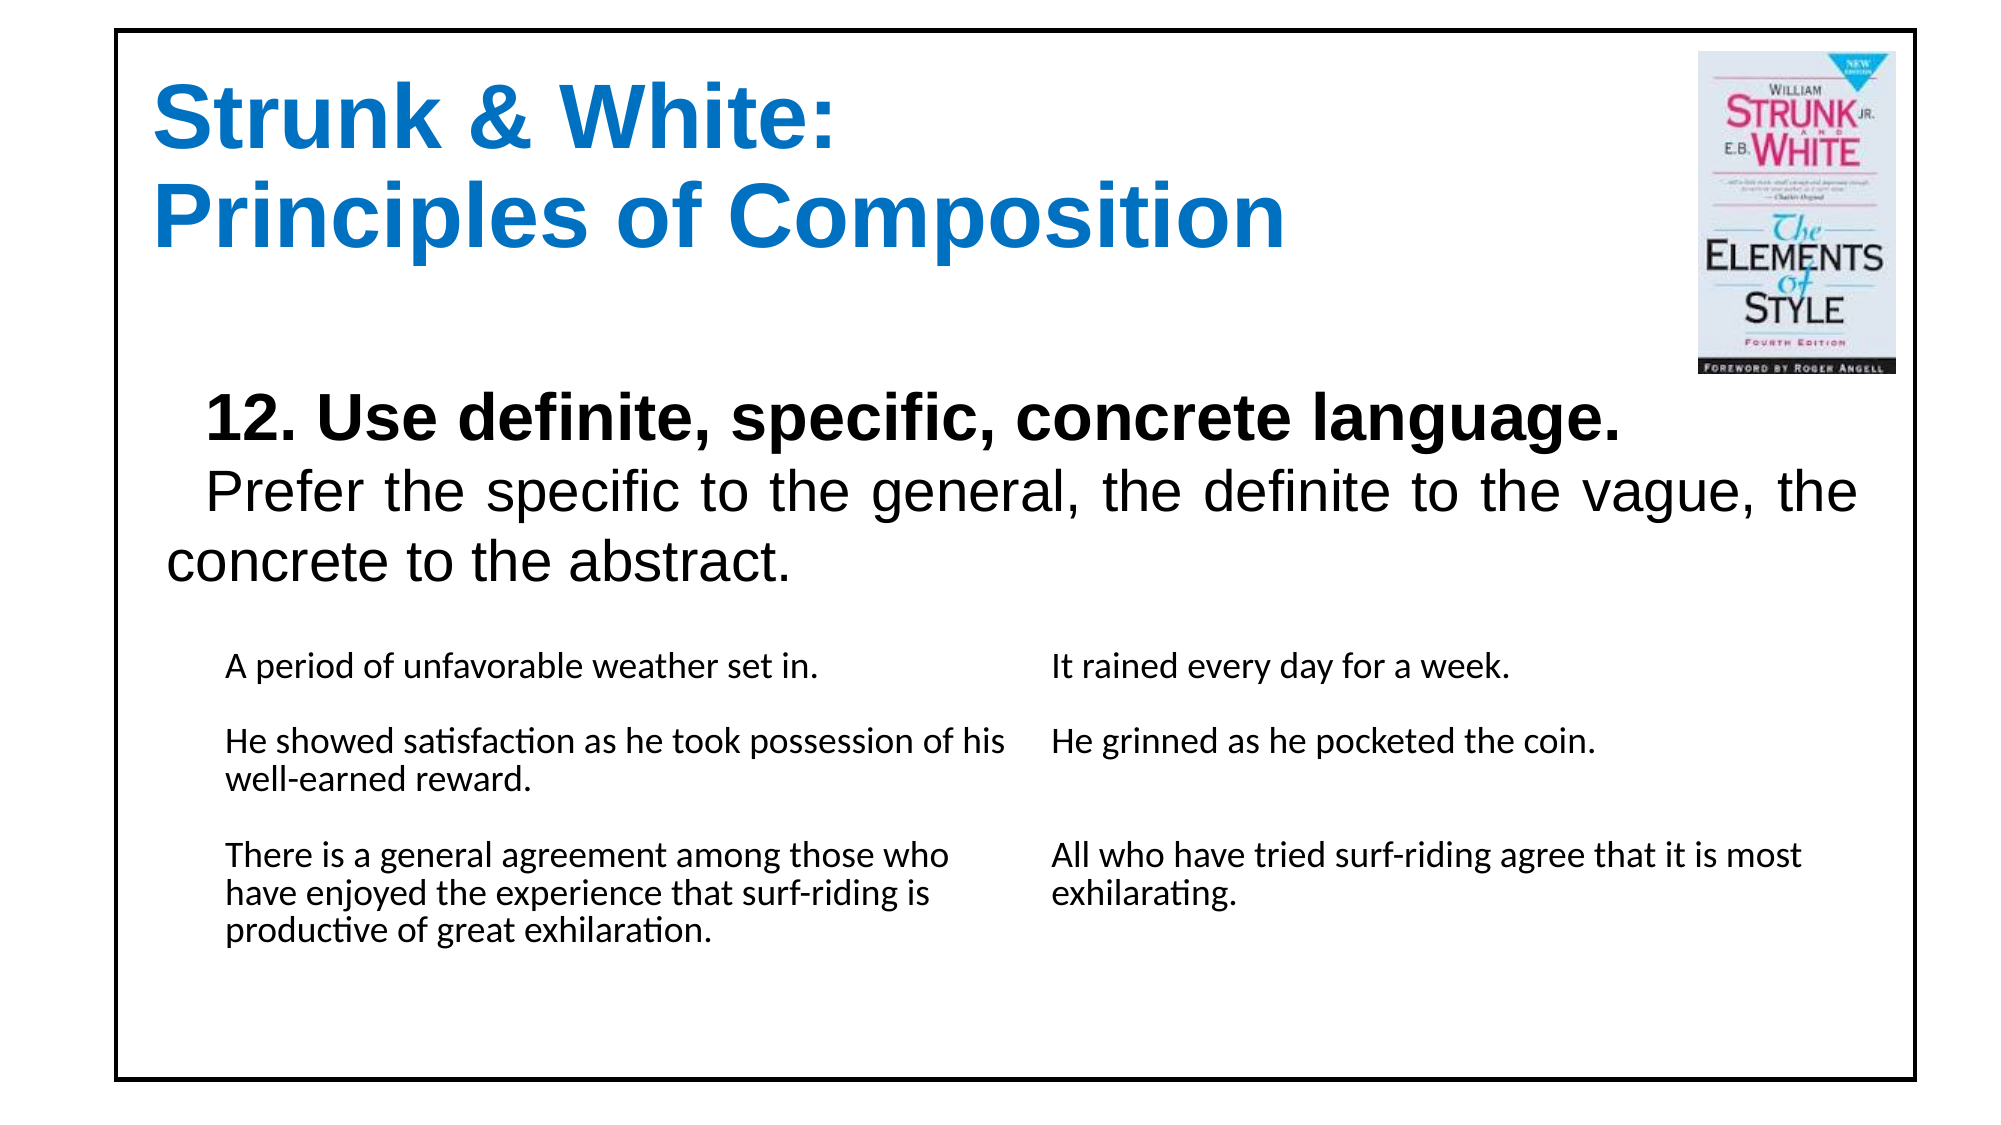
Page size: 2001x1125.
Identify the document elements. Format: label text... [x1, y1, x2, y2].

picture [1698, 51, 1896, 374]
text_box [115, 30, 1916, 1080]
table_header It rained every day for a week. He grinned as he pocketed the coin. All who have tried surf-riding agree that it is most exhilarating. [1036, 643, 1862, 1035]
table_header A period of unfavorable weather set in. He showed satisfaction as he took possession of his well-earned reward. There is a general agreement among those who have enjoyed the experience that surf-riding is productive of great exhilaration. [210, 643, 1036, 1035]
